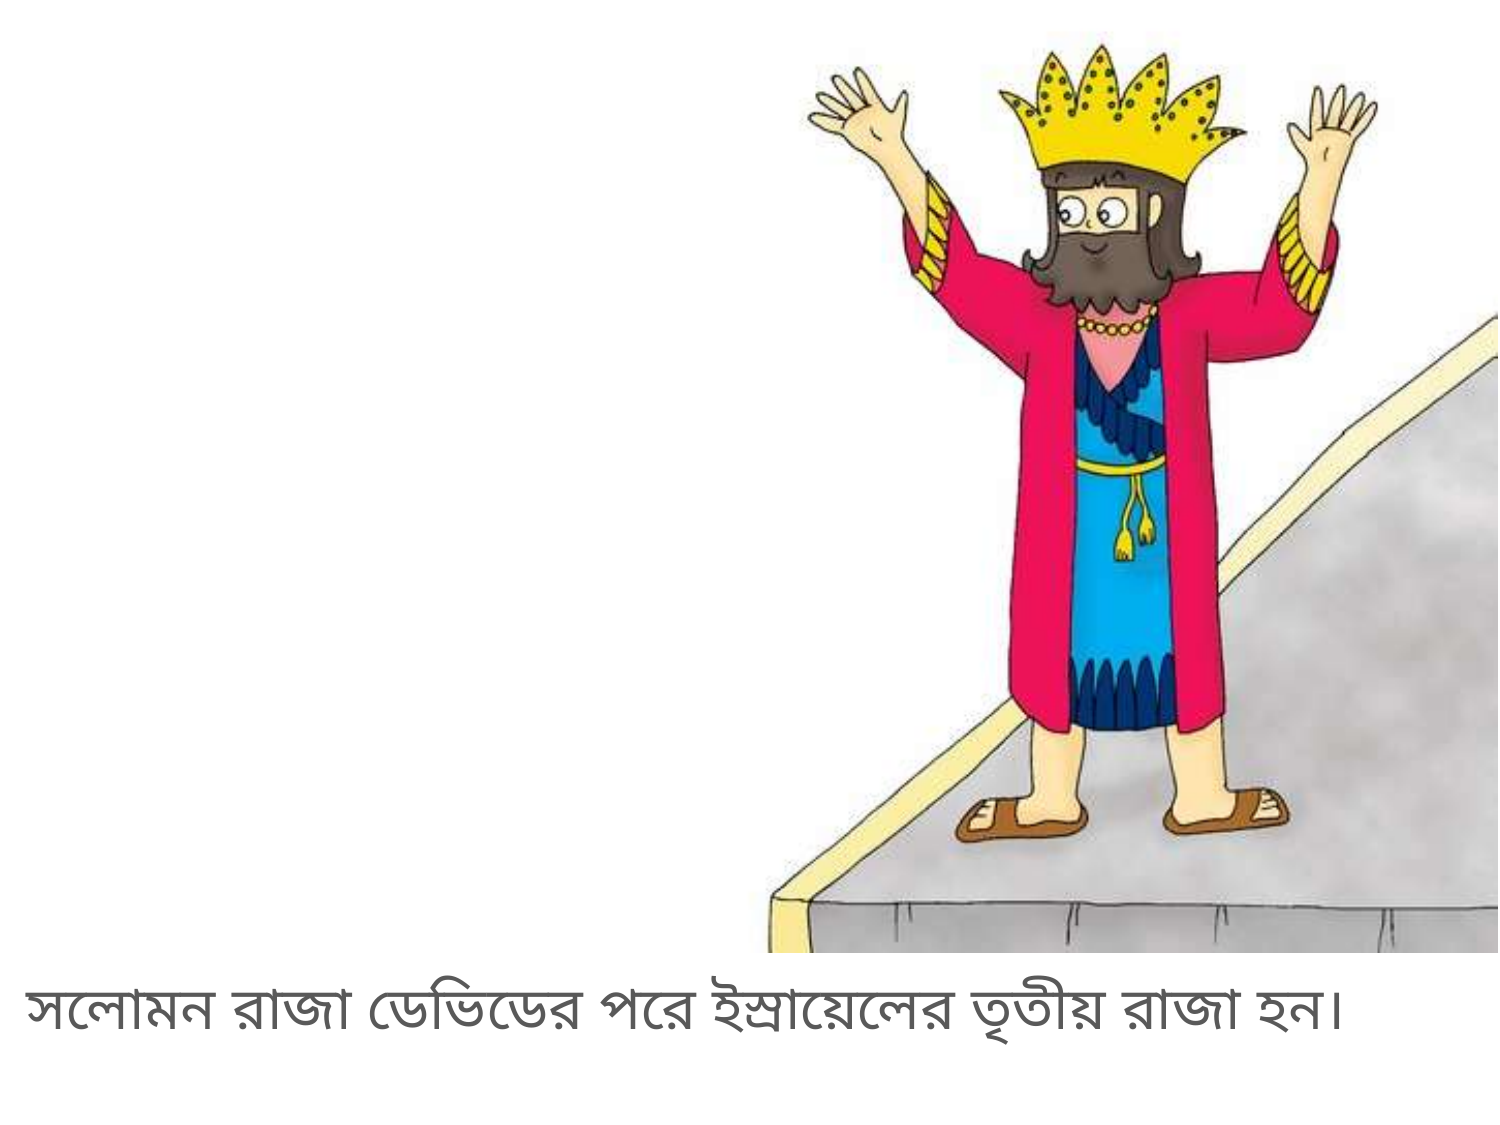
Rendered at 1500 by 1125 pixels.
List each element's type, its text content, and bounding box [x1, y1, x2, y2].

text_box সলোমন রাজা ডেভিডের পরে ইস্রায়েলের তৃতীয় রাজা হন। [11, 964, 1483, 1049]
picture [155, 0, 1498, 953]
